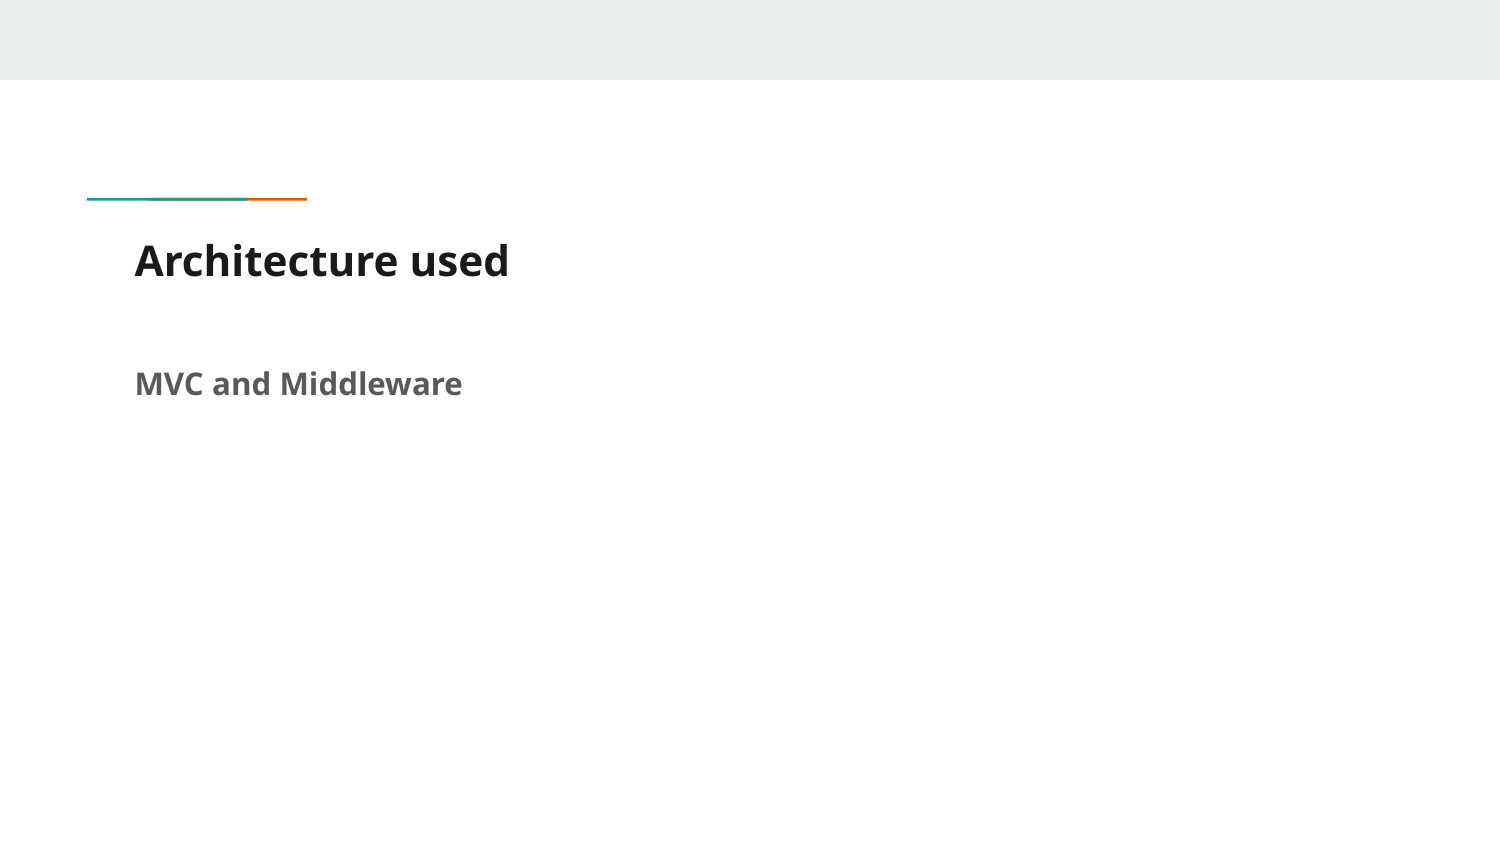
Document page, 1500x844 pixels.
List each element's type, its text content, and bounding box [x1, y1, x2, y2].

list MVC and Middleware [119, 341, 1381, 712]
title Architecture used [119, 216, 1381, 305]
